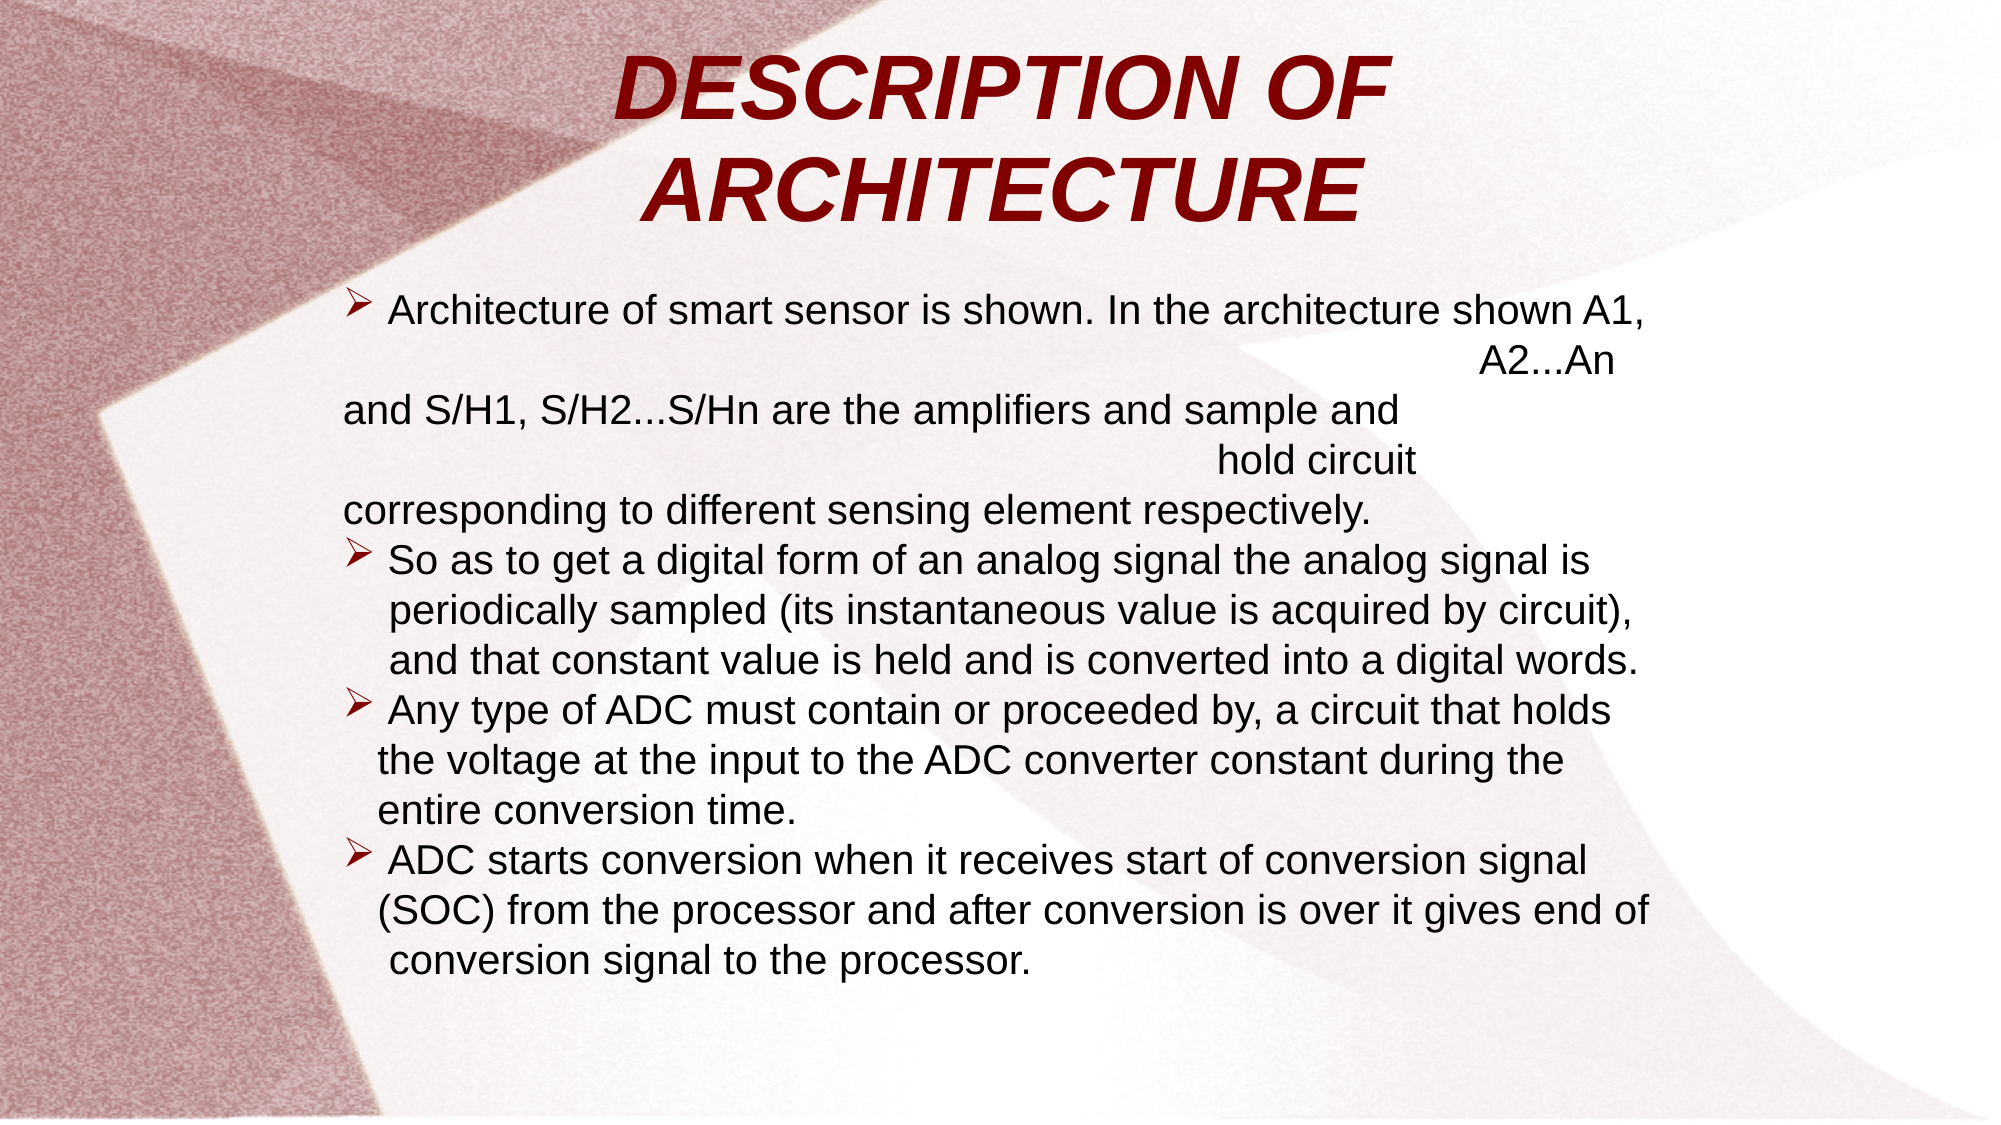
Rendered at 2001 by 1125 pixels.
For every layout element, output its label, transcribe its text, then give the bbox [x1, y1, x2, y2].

title DESCRIPTION OF ARCHITECTURE [293, 37, 1713, 242]
picture [0, 0, 2001, 1125]
text_box Architecture of smart sensor is shown. In the architecture shown A1, A2...An and S/H1, S/H2...S/Hn are the amplifiers and sample and hold circuit corresponding to different sensing element respectively. So as to get a digital form of an analog signal the analog signal is periodically sampled (its instantaneous value is acquired by circuit), and that constant value is held and is converted into a digital words. Any type of ADC must contain or proceeded by, a circuit that holds the voltage at the input to the ADC converter constant during the entire conversion time. ADC starts conversion when it receives start of conversion signal (SOC) from the processor and after conversion is over it gives end of conversion signal to the processor. [328, 275, 1678, 988]
